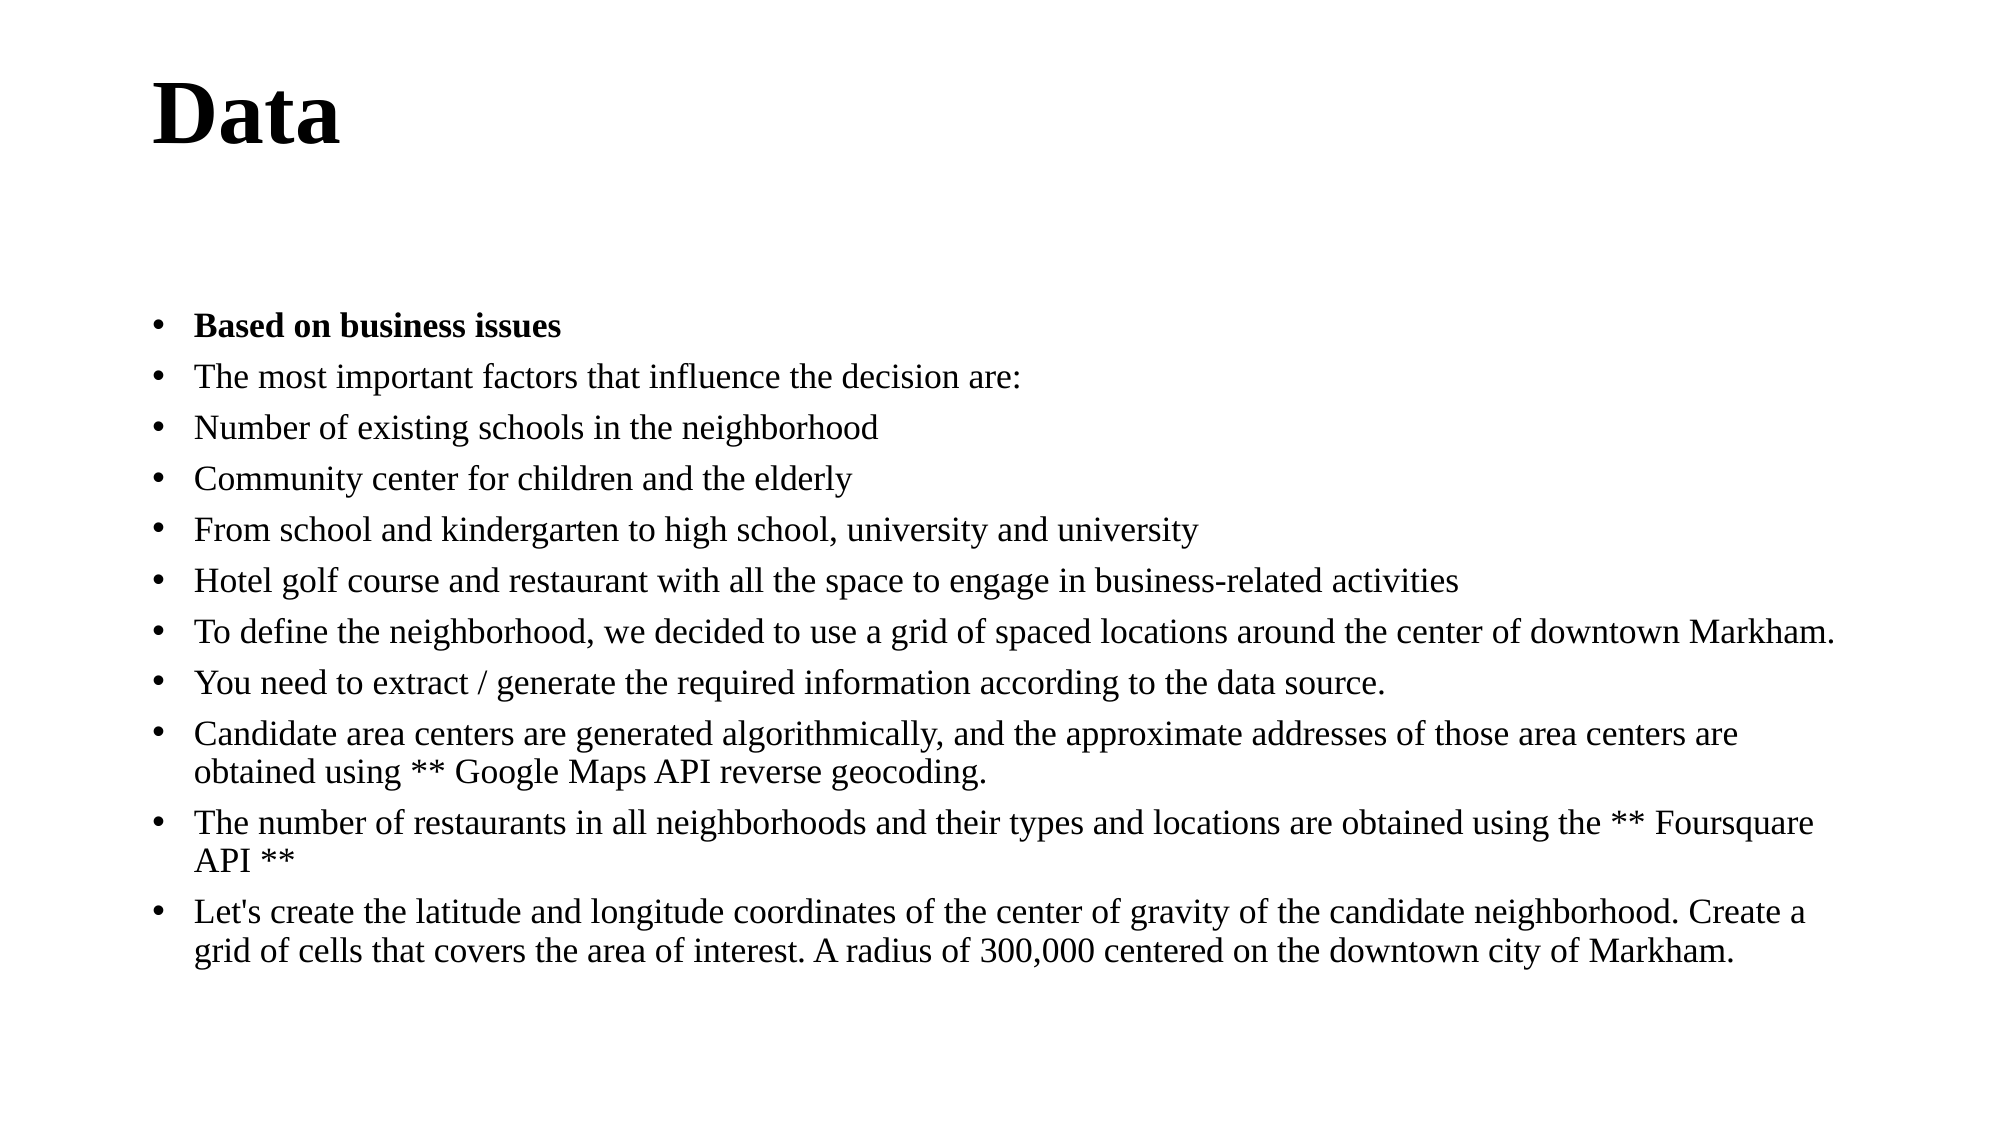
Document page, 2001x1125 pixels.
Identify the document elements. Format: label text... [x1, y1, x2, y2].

title Data [137, 59, 1863, 278]
list Based on business issues The most important factors that influence the decision are: Number of existing schools in the neighborhood Community center for children and the elderly From school and kindergarten to high school, university and university Hotel golf course and restaurant with all the space to engage in business-related activities To define the neighborhood, we decided to use a grid of spaced locations around the center of downtown Markham. You need to extract / generate the required information according to the data source. Candidate area centers are generated algorithmically, and the approximate addresses of those area centers are obtained using ** Google Maps API reverse geocoding. The number of restaurants in all neighborhoods and their types and locations are obtained using the ** Foursquare API ** Let's create the latitude and longitude coordinates of the center of gravity of the candidate neighborhood. Create a grid of cells that covers the area of interest. A radius of 300,000 centered on the downtown city of Markham. [137, 299, 1863, 1014]
